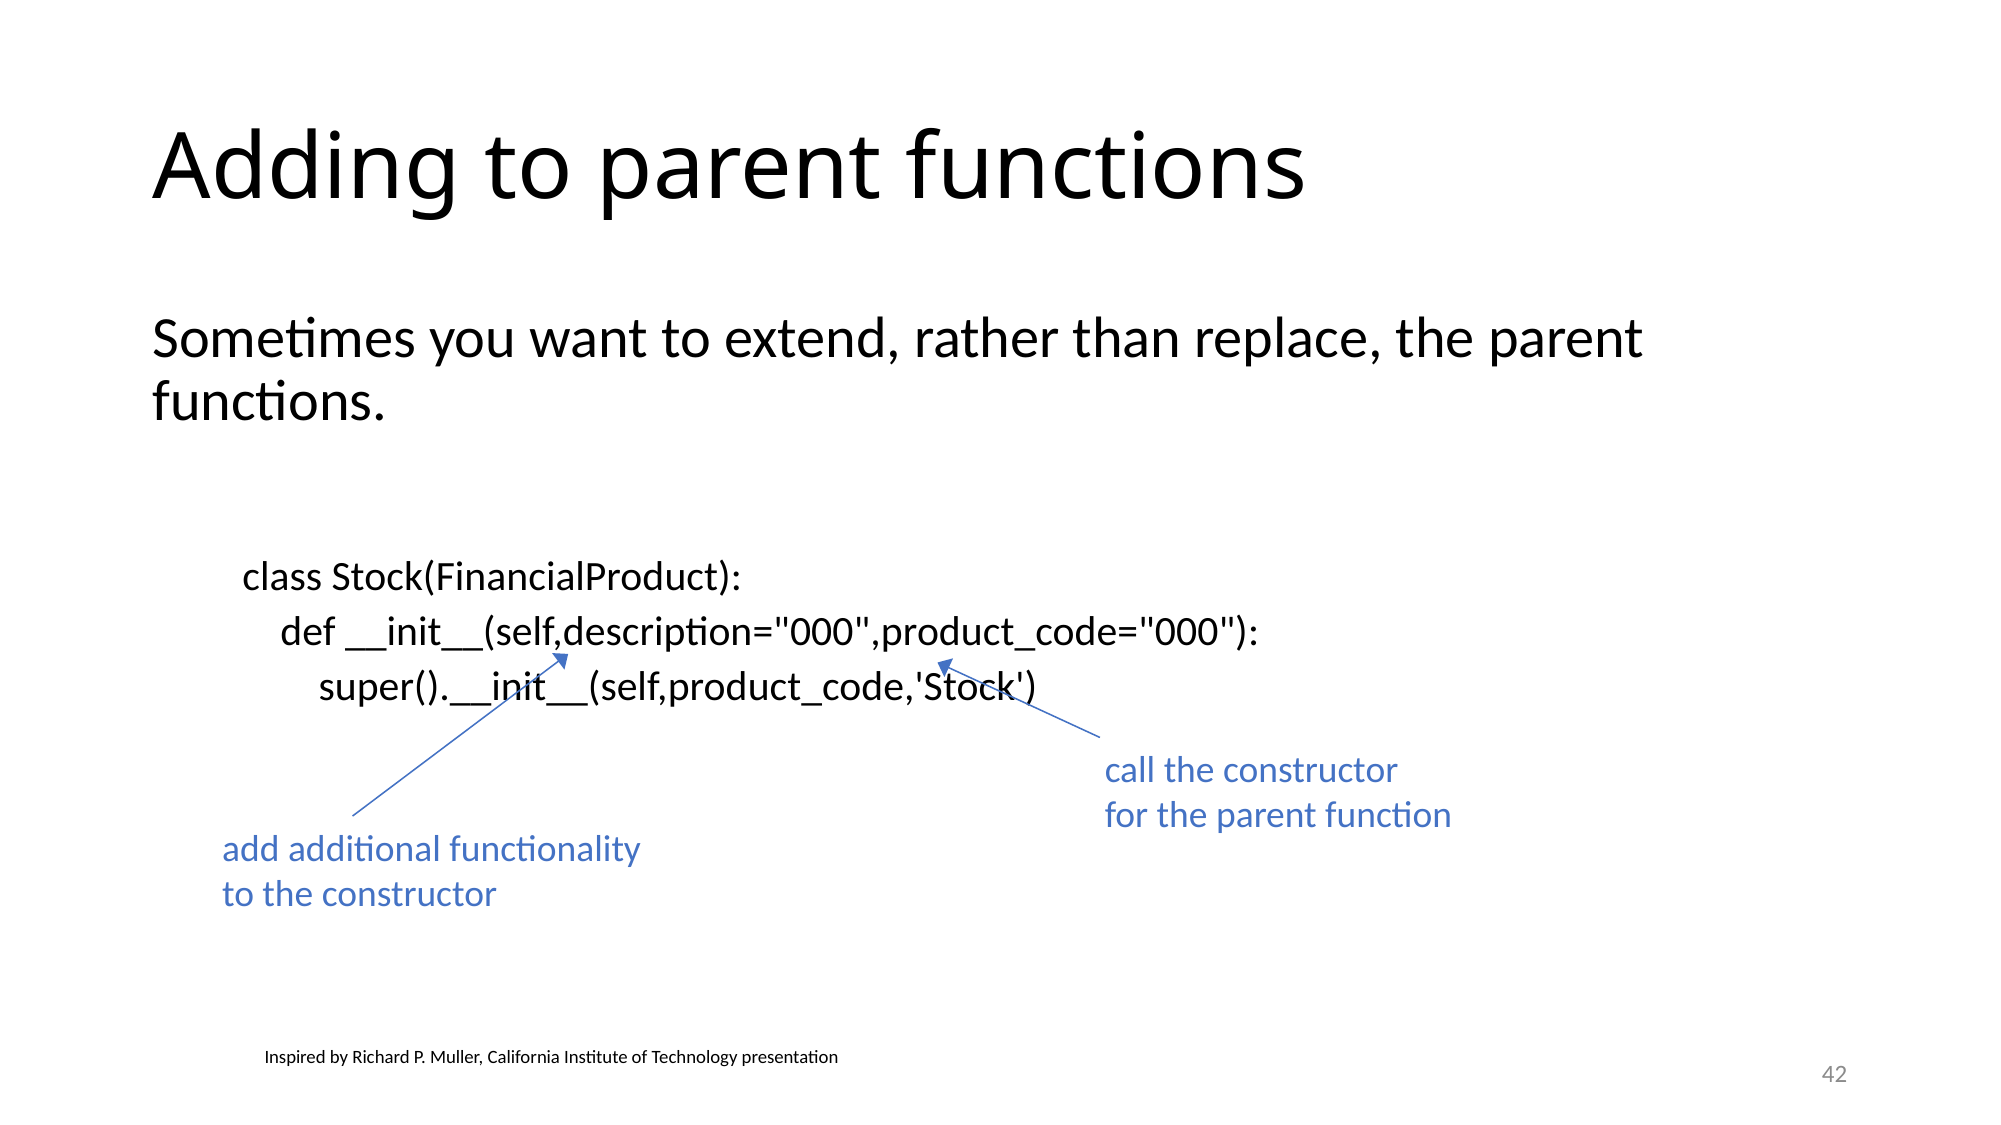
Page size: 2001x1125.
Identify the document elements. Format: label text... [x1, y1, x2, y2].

title Adding to parent functions [137, 59, 1863, 278]
text_box [937, 658, 1101, 738]
list Sometimes you want to extend, rather than replace, the parent functions. class Stock(FinancialProduct): def __init__(self,description="000",product_code="000"): super().__init__(self,product_code,'Stock') [137, 299, 1863, 1014]
text_box add additional functionality to the constructor [206, 816, 657, 922]
text_box Inspired by Richard P. Muller, California Institute of Technology presentation [249, 1037, 1000, 1075]
slide_number 42 [1412, 1042, 1863, 1103]
text_box [352, 653, 569, 817]
text_box call the constructor for the parent function [1089, 737, 1469, 843]
